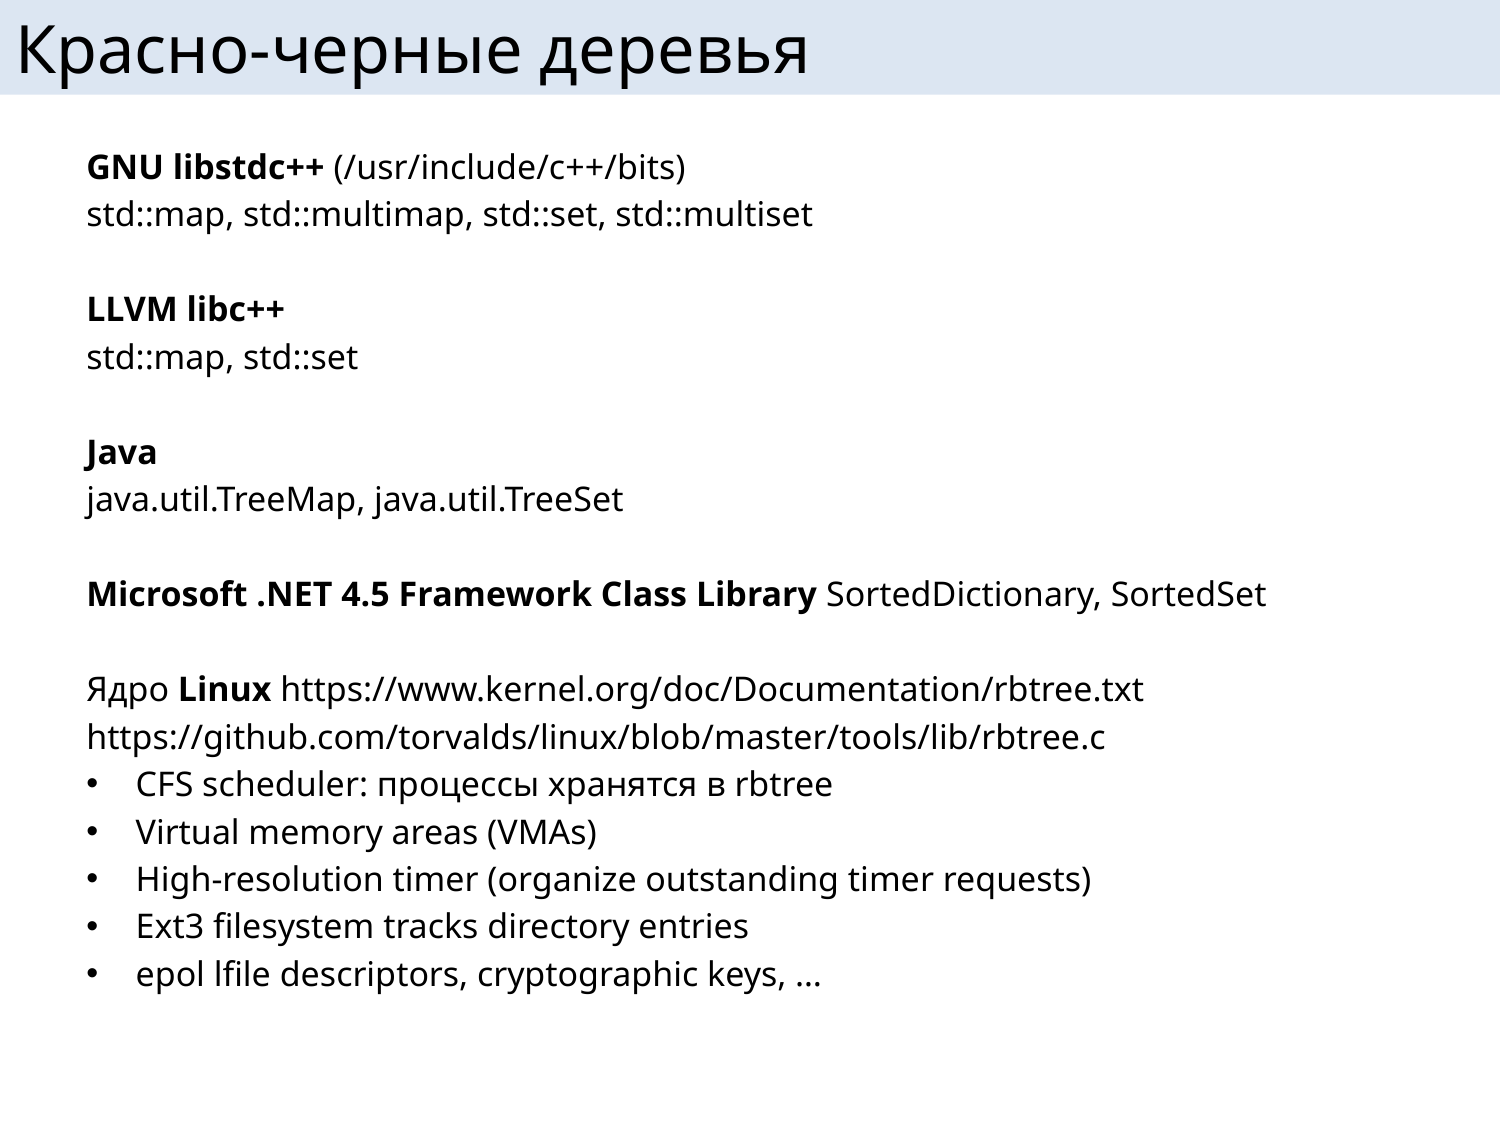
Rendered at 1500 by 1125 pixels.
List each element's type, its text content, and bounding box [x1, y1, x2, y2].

list GNU libstdc++ (/usr/include/c++/bits) std::map, std::multimap, std::set, std::multiset LLVM libc++ std::map, std::set Java java.util.TreeMap, java.util.TreeSet Microsoft .NET 4.5 Framework Class Library SortedDictionary, SortedSet Ядро Linux https://www.kernel.org/doc/Documentation/rbtree.txt https://github.com/torvalds/linux/blob/master/tools/lib/rbtree.c CFS scheduler: процессы хранятся в rbtree Virtual memory areas (VMAs) High-resolution timer (organize outstanding timer requests) Ext3 filesystem tracks directory entries epol lfile descriptors, cryptographic keys, … [71, 137, 1425, 1005]
title Красно-черные деревья [0, 0, 1500, 95]
